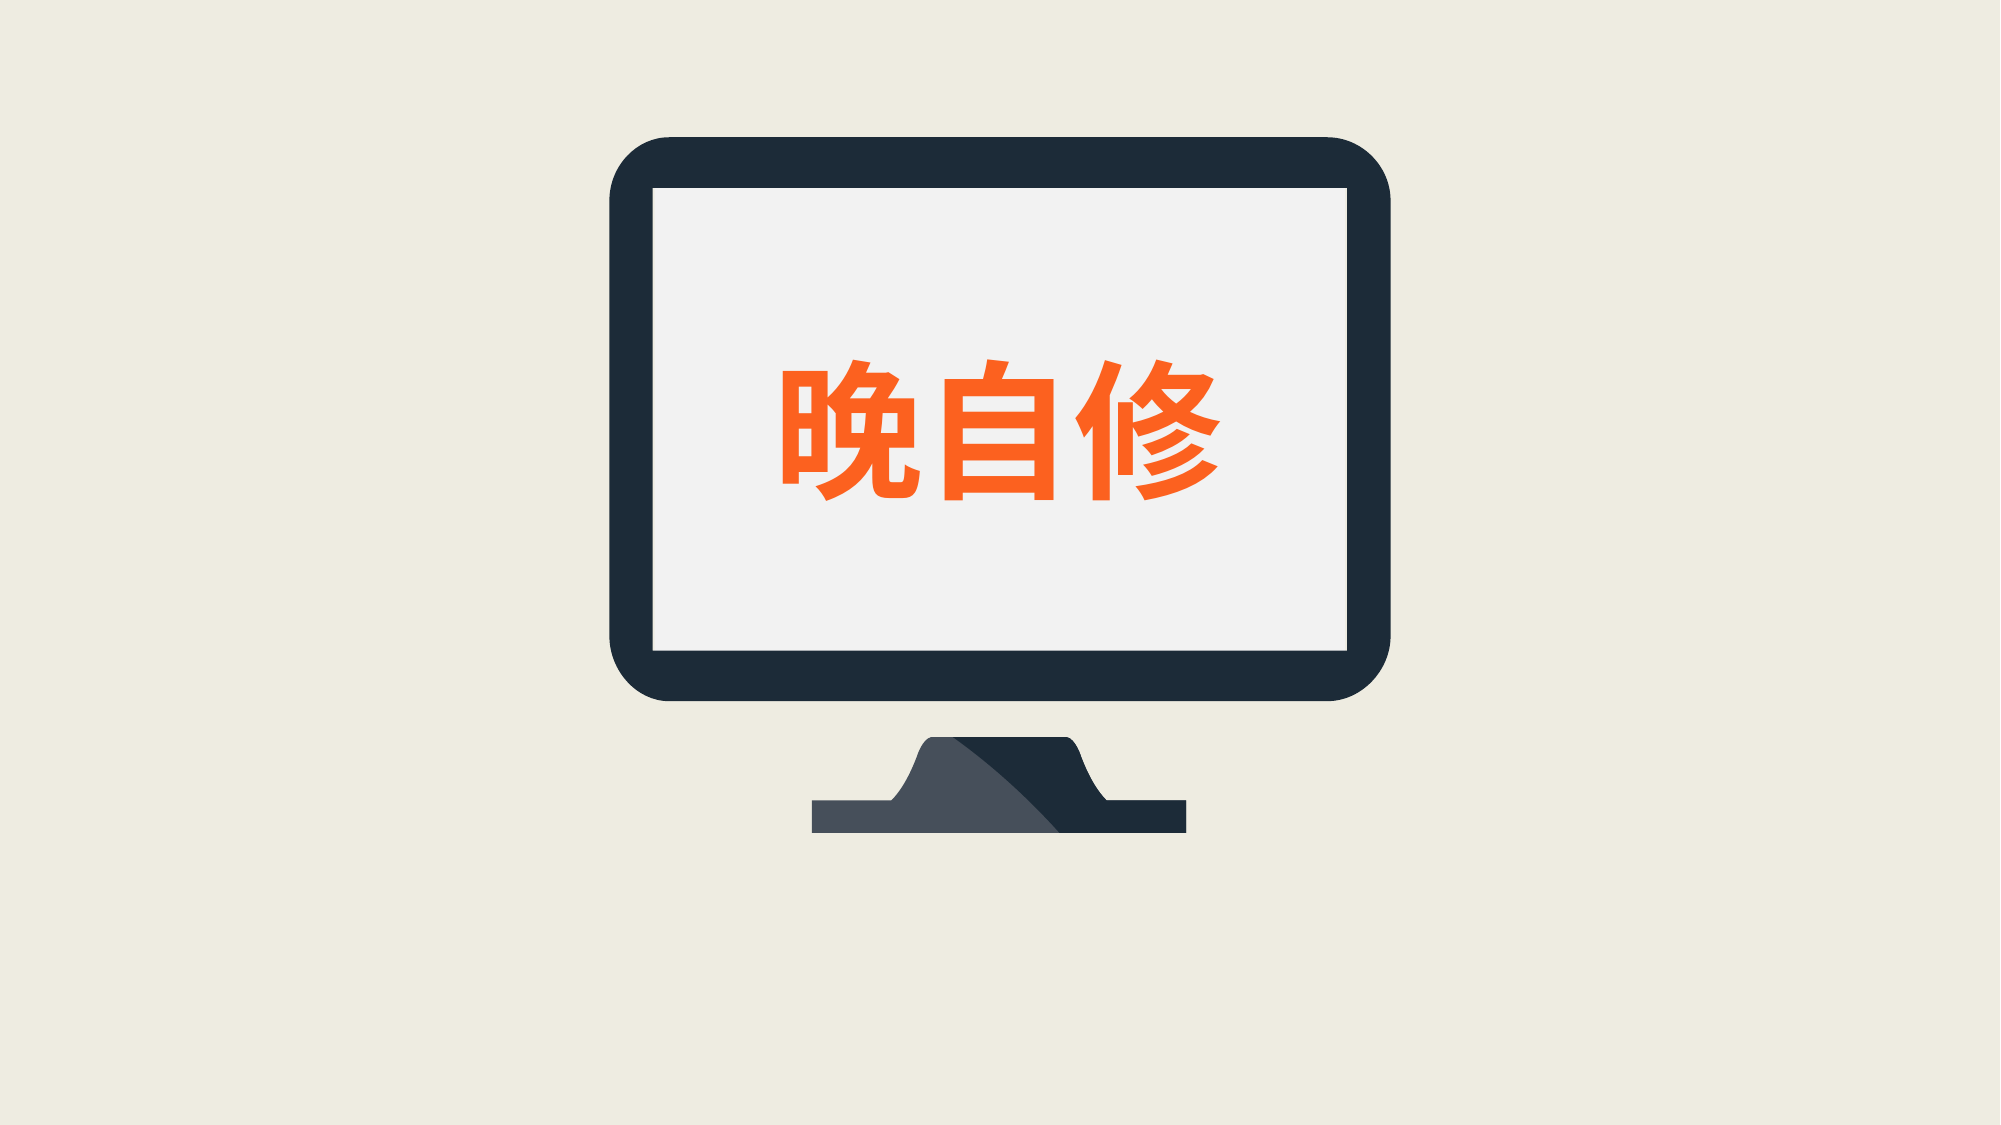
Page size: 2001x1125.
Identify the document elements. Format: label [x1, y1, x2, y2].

text_box [609, 136, 1391, 834]
